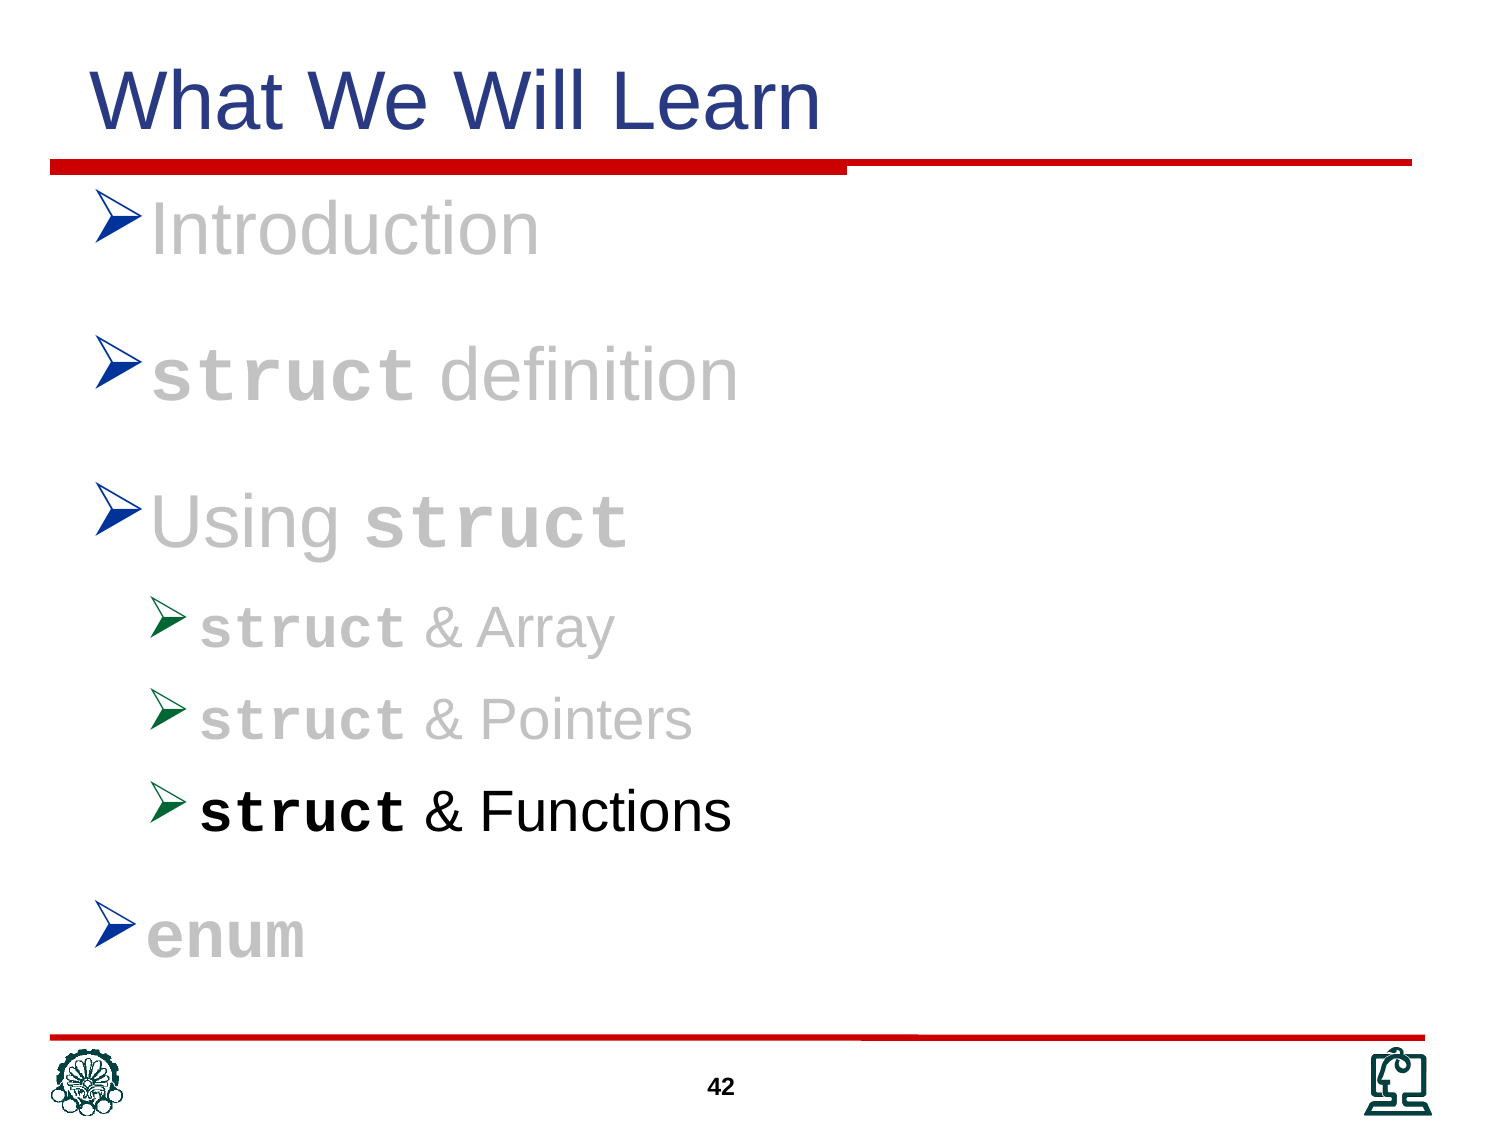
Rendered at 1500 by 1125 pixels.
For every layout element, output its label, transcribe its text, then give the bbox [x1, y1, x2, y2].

picture [1362, 1045, 1438, 1119]
text_box 42 [650, 1074, 750, 1103]
text_box What We Will Learn [74, 24, 1425, 155]
picture [50, 1047, 125, 1118]
text_box Introduction struct definition Using struct struct & Array struct & Pointers struct & Functions enum [74, 181, 1425, 1074]
